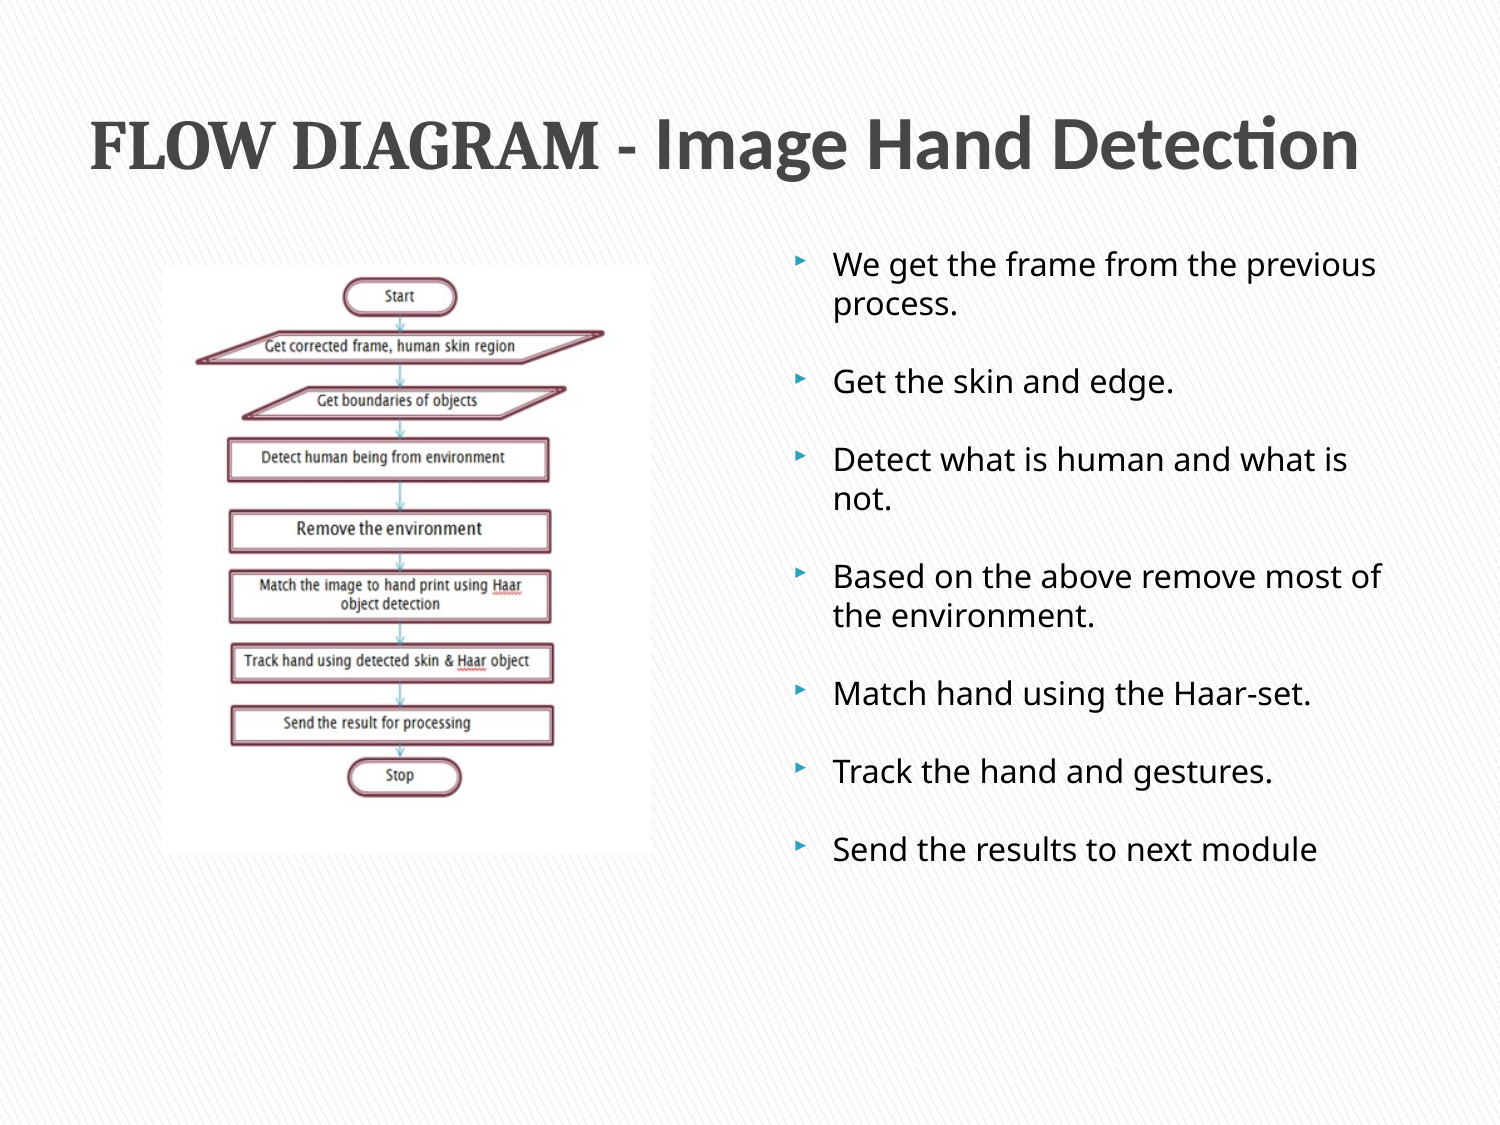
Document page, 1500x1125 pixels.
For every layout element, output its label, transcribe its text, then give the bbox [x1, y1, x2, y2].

list We get the frame from the previous process. Get the skin and edge. Detect what is human and what is not. Based on the above remove most of the environment. Match hand using the Haar-set. Track the hand and gestures. Send the results to next module [761, 236, 1425, 884]
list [162, 266, 651, 855]
title FLOW DIAGRAM - Image Hand Detection [75, 44, 1425, 233]
